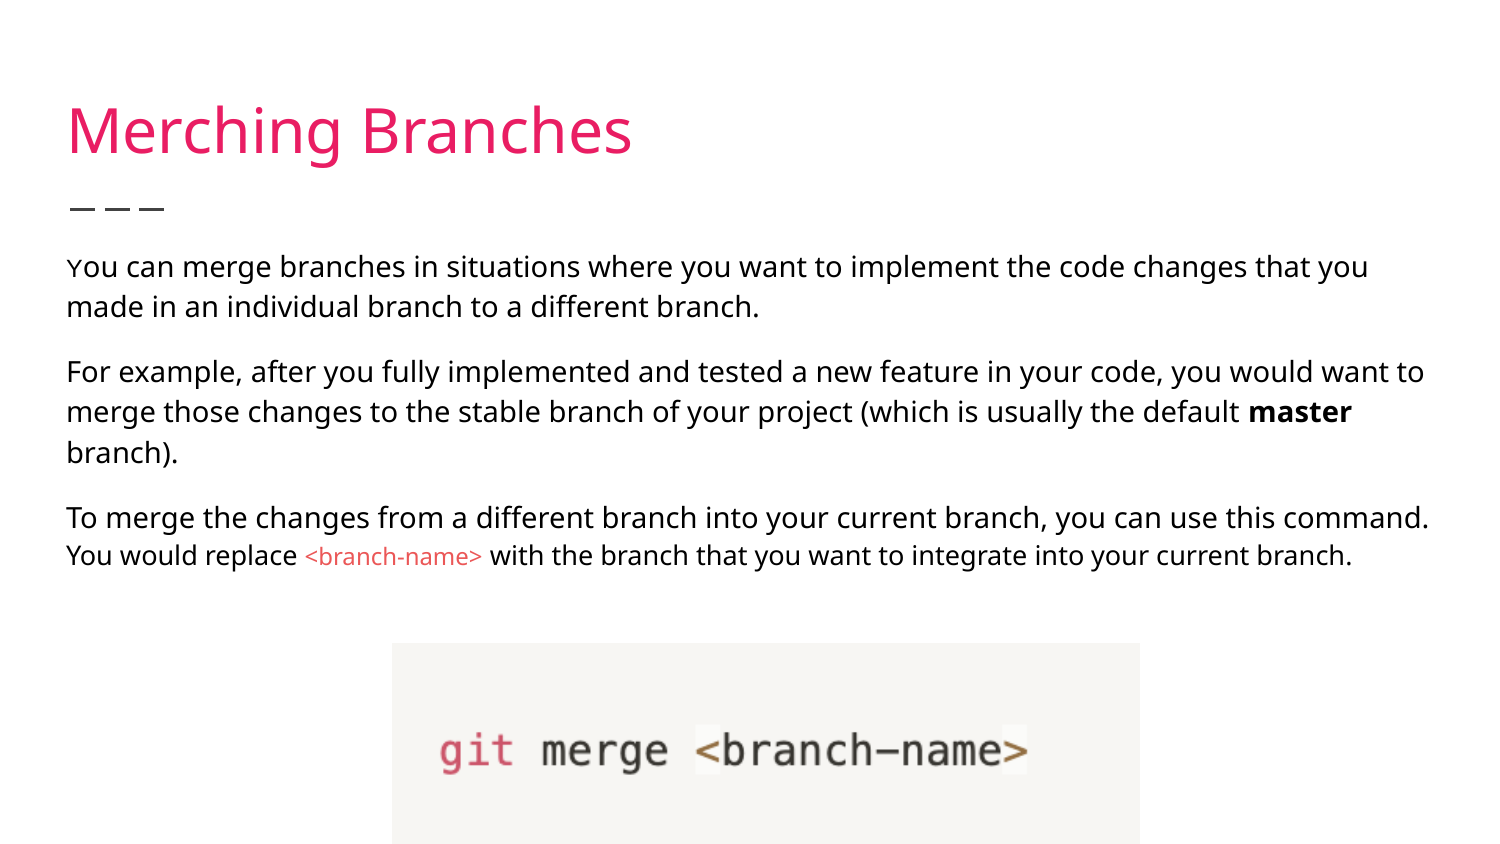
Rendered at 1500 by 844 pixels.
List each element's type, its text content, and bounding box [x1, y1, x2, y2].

title Merching Branches [51, 61, 1449, 182]
list You can merge branches in situations where you want to implement the code changes that you made in an individual branch to a different branch. For example, after you fully implemented and tested a new feature in your code, you would want to merge those changes to the stable branch of your project (which is usually the default master branch). To merge the changes from a different branch into your current branch, you can use this command. You would replace <branch-name> with the branch that you want to integrate into your current branch. [51, 228, 1449, 517]
picture [392, 643, 1140, 844]
